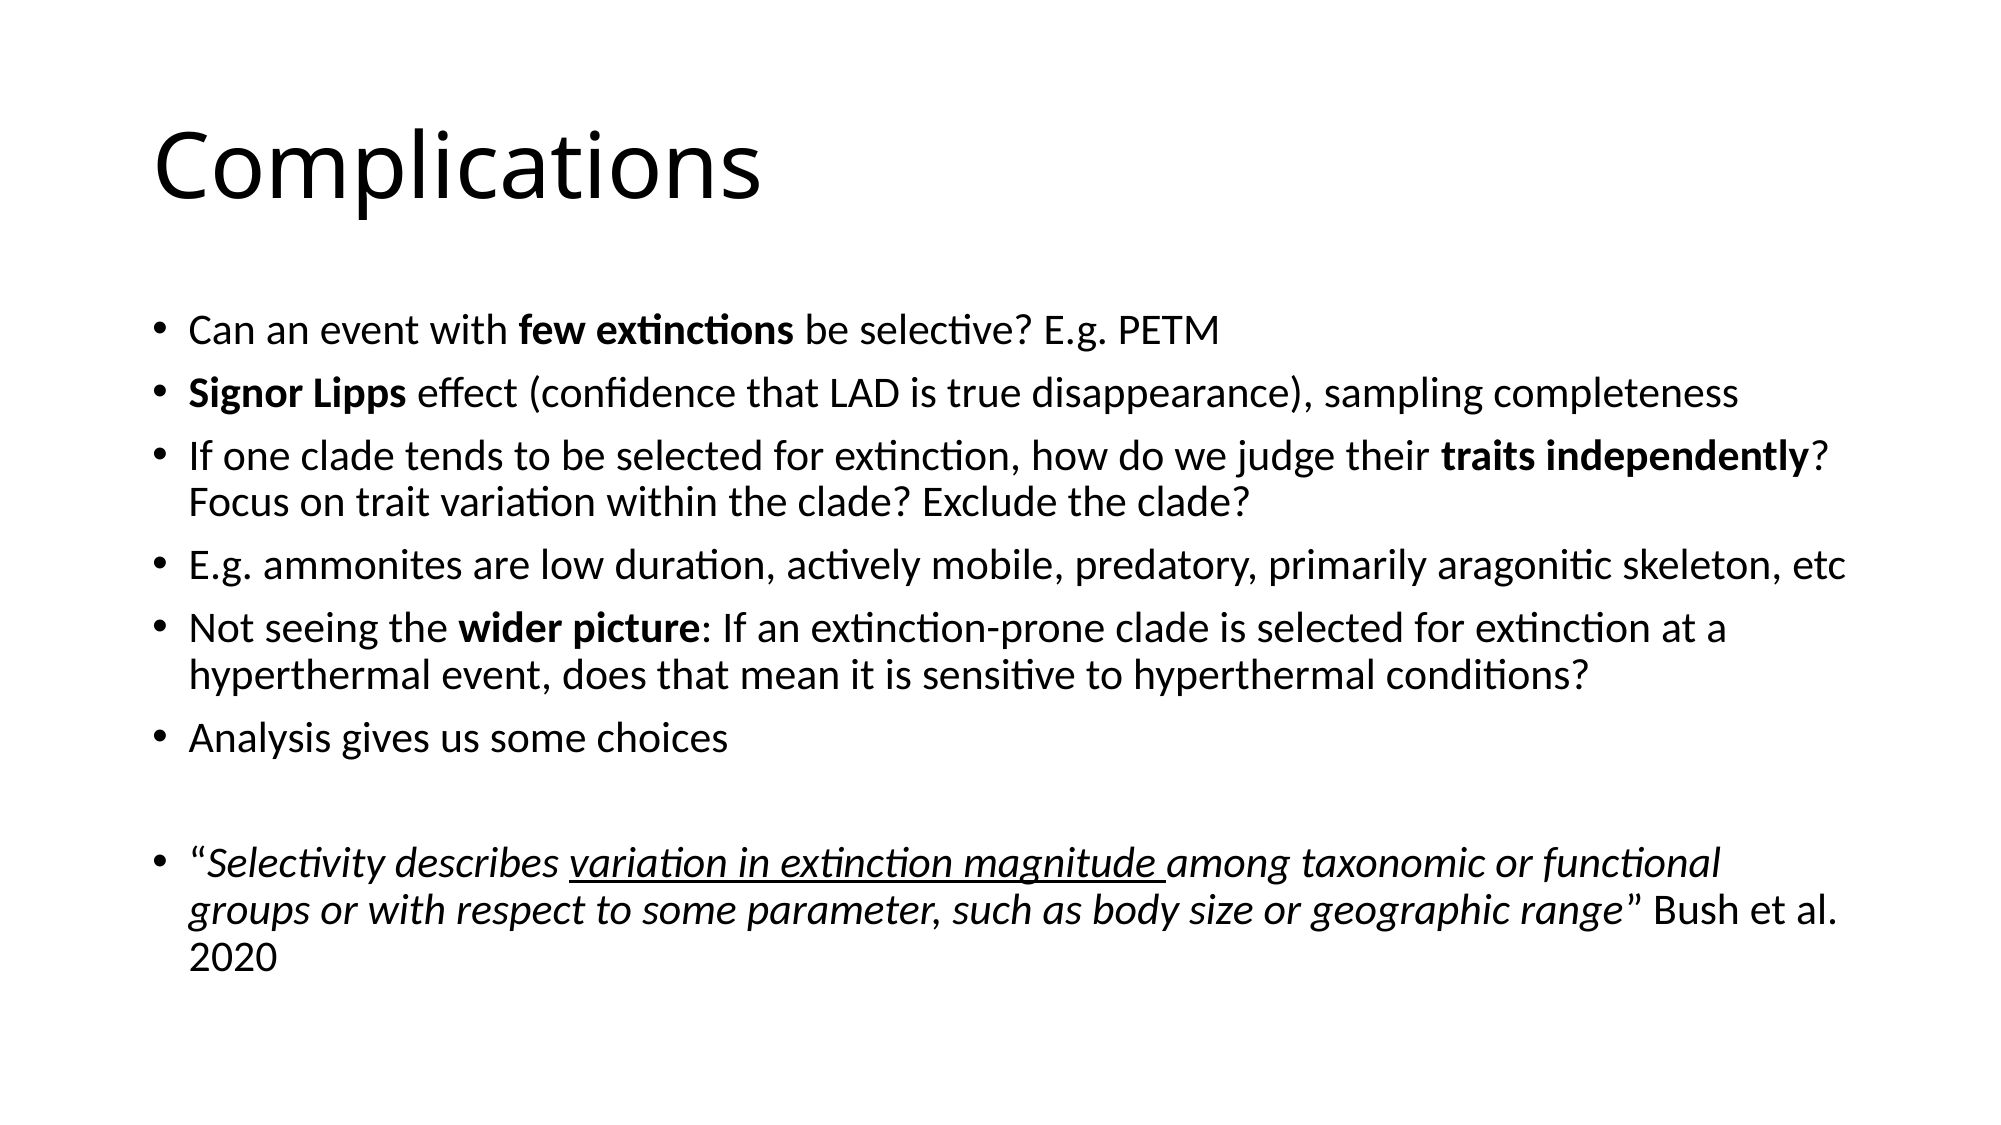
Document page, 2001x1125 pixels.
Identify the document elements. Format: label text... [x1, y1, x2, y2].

title Complications [137, 59, 1863, 278]
list Can an event with few extinctions be selective? E.g. PETM Signor Lipps effect (confidence that LAD is true disappearance), sampling completeness If one clade tends to be selected for extinction, how do we judge their traits independently? Focus on trait variation within the clade? Exclude the clade? E.g. ammonites are low duration, actively mobile, predatory, primarily aragonitic skeleton, etc Not seeing the wider picture: If an extinction-prone clade is selected for extinction at a hyperthermal event, does that mean it is sensitive to hyperthermal conditions? Analysis gives us some choices “Selectivity describes variation in extinction magnitude among taxonomic or functional groups or with respect to some parameter, such as body size or geographic range” Bush et al. 2020 [137, 299, 1863, 1014]
